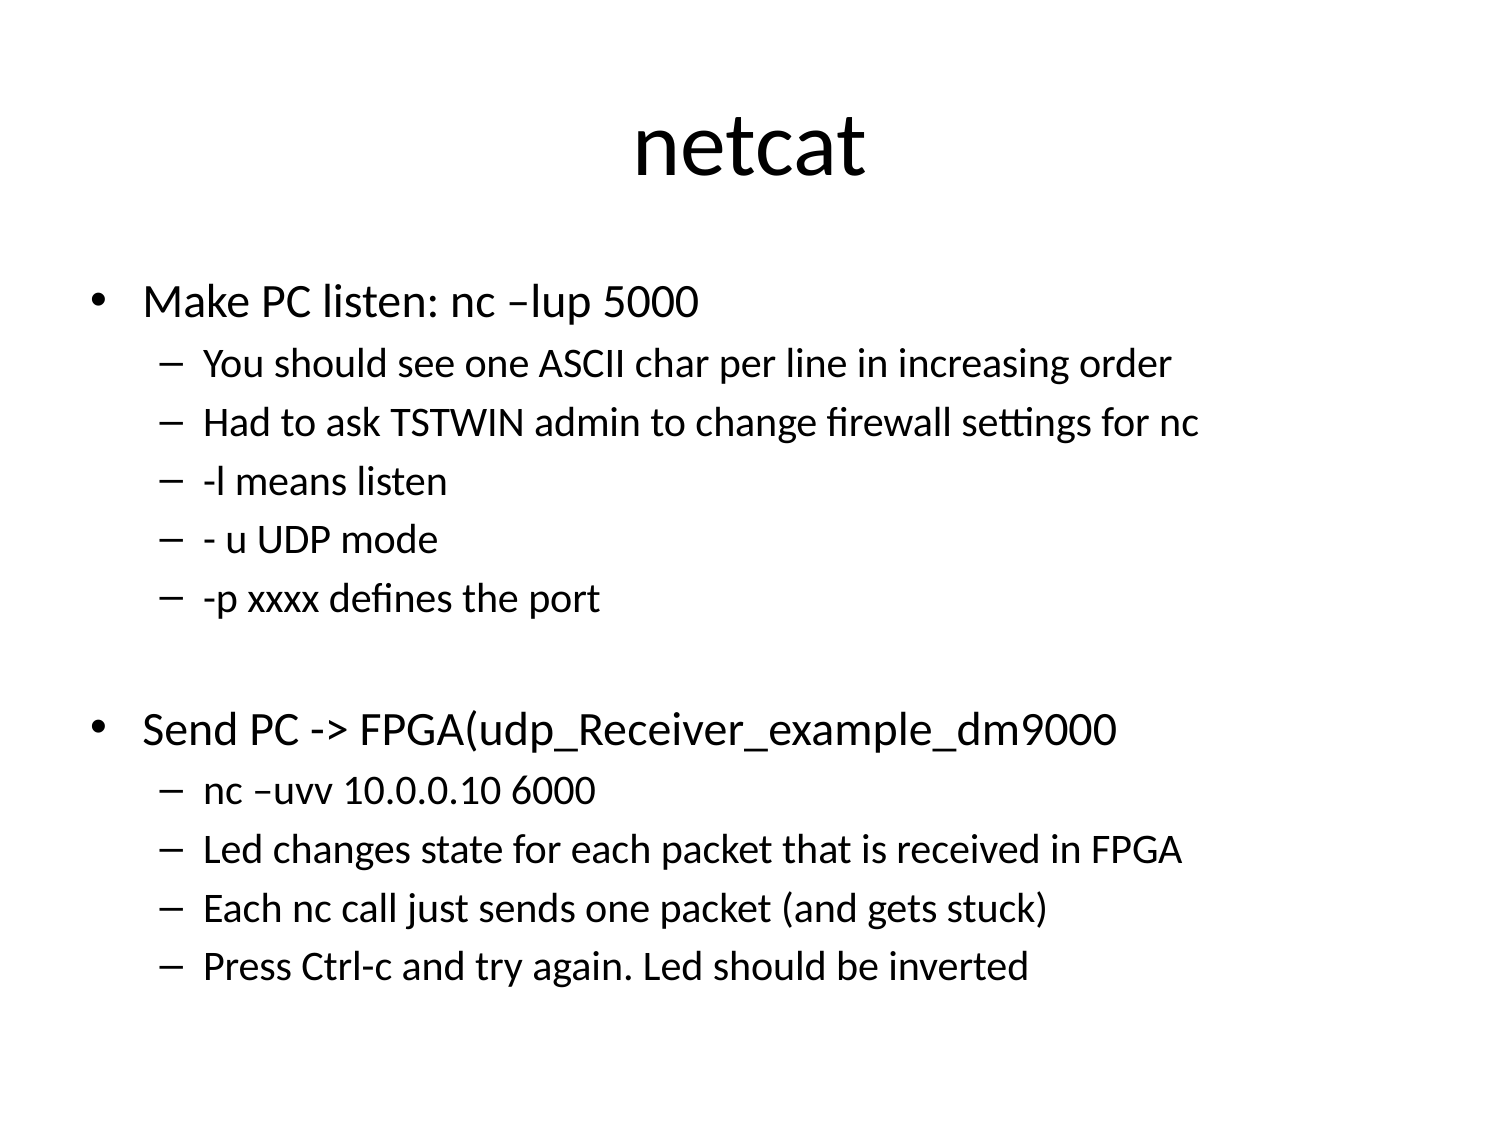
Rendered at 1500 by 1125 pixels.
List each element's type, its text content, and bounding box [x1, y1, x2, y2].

title netcat [75, 45, 1425, 233]
list Make PC listen: nc –lup 5000 You should see one ASCII char per line in increasing order Had to ask TSTWIN admin to change firewall settings for nc -l means listen - u UDP mode -p xxxx defines the port Send PC -> FPGA(udp_Receiver_example_dm9000 nc –uvv 10.0.0.10 6000 Led changes state for each packet that is received in FPGA Each nc call just sends one packet (and gets stuck) Press Ctrl-c and try again. Led should be inverted [75, 262, 1425, 1005]
